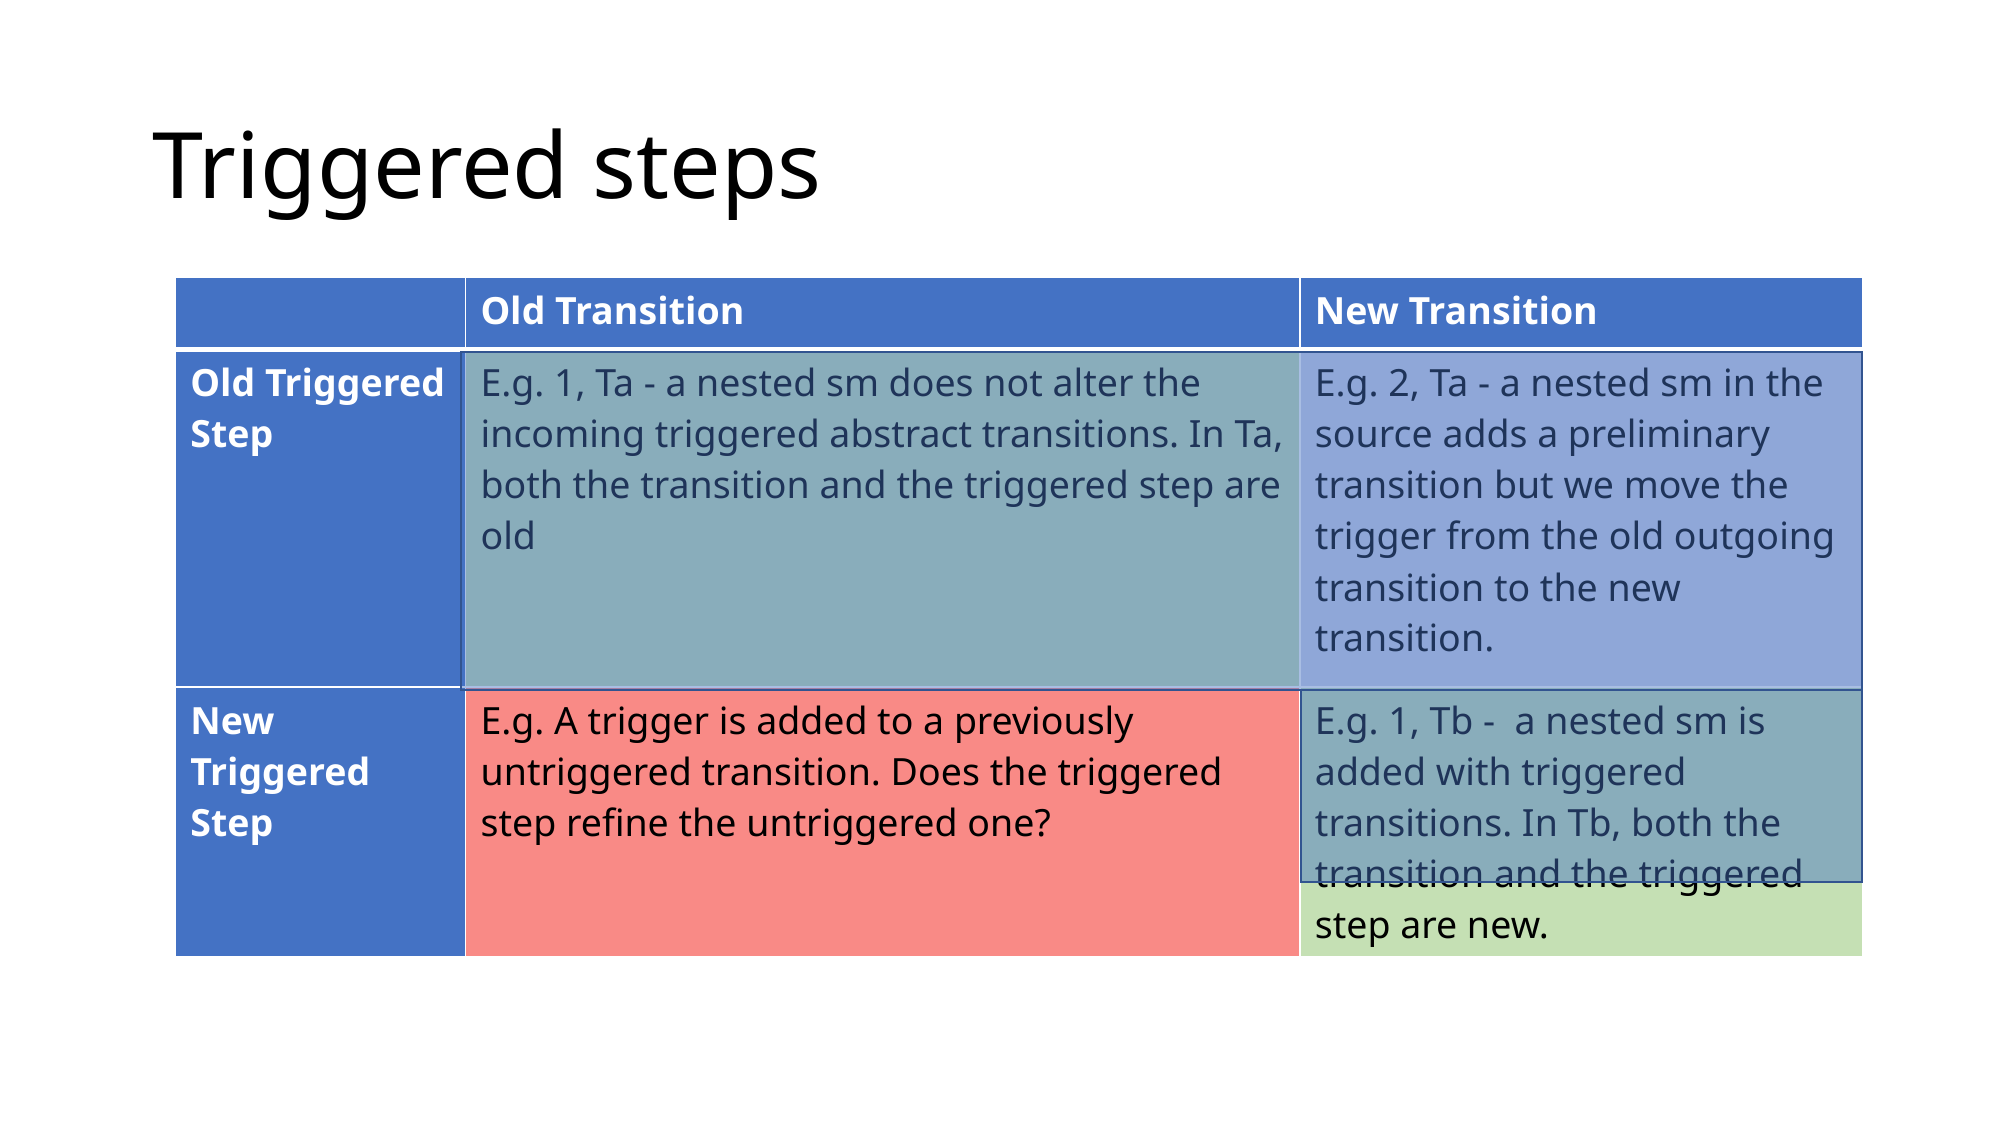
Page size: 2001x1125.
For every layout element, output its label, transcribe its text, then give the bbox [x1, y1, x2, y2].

table_header [176, 278, 465, 347]
text_box [460, 351, 1863, 691]
table_cell Old Triggered Step [176, 352, 460, 686]
table_cell E.g. A trigger is added to a previously untriggered transition. Does the triggered step refine the untriggered one? [466, 691, 1299, 956]
table_cell E.g. 1, Tb - a nested sm is added with triggered transitions. In Tb, both the transition and the triggered step are new. [1301, 883, 1862, 956]
table_header Old Transition [466, 278, 1299, 347]
text_box [1300, 691, 1863, 883]
table_header New Transition [1301, 278, 1862, 347]
table_cell New Triggered Step [176, 688, 465, 956]
title Triggered steps [137, 59, 1863, 278]
